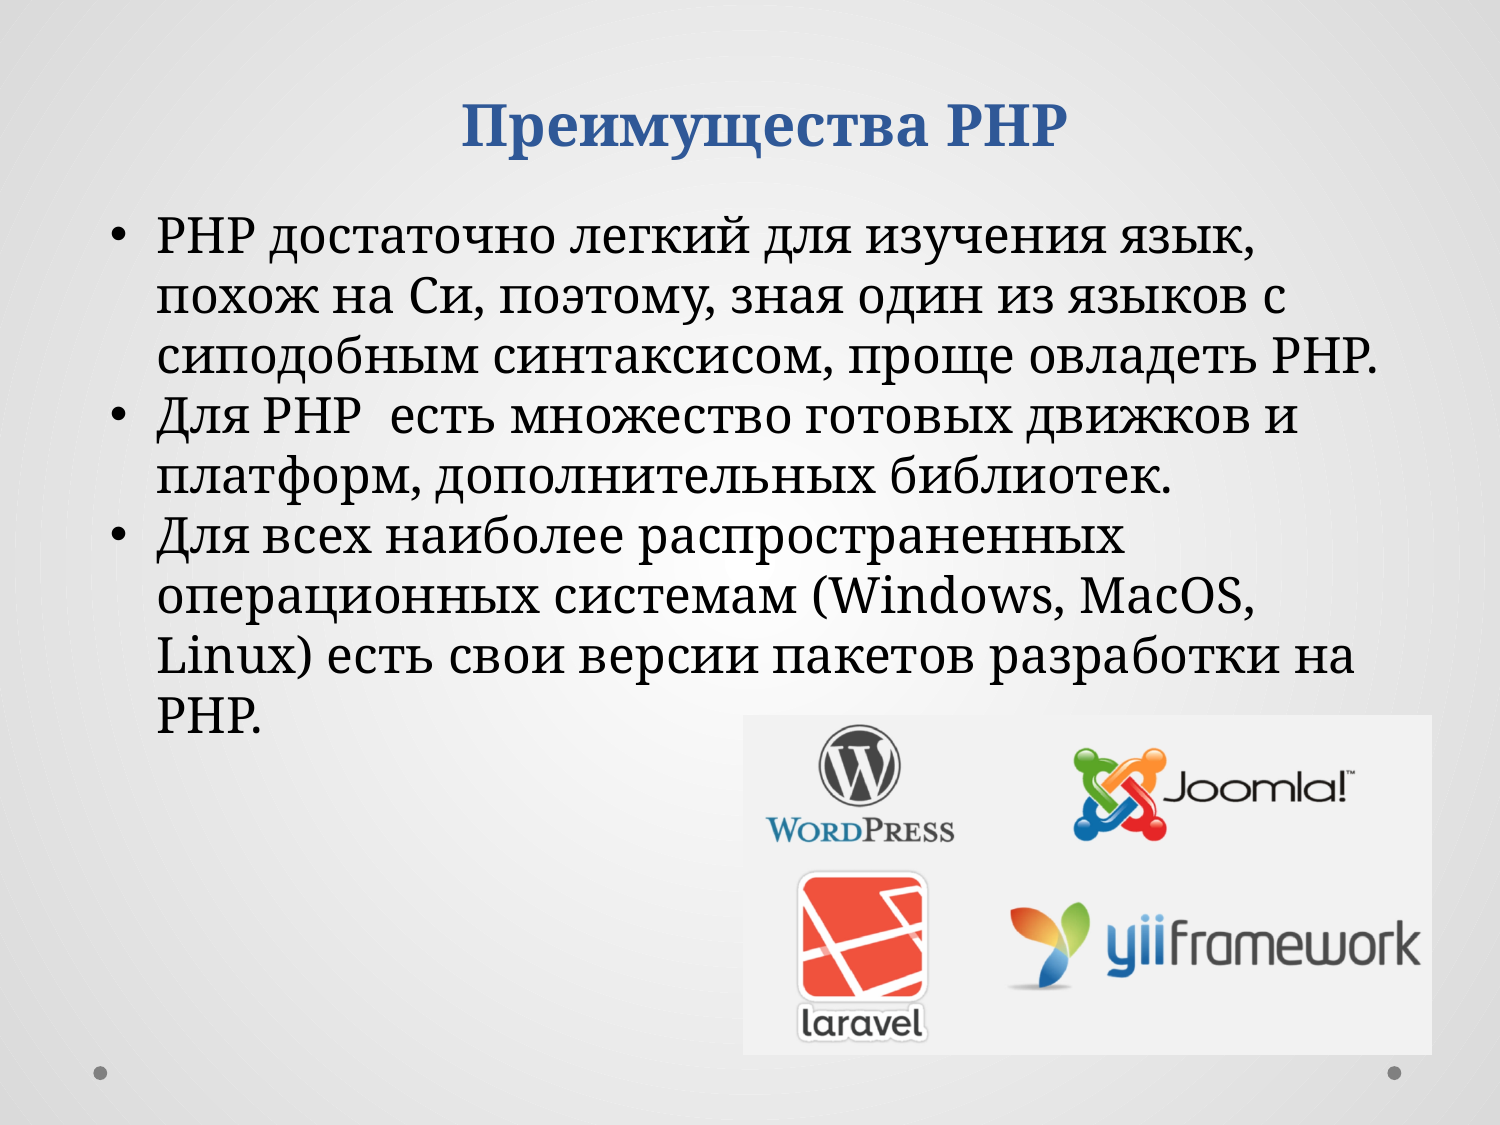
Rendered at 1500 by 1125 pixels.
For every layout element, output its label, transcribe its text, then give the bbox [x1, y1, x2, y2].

picture [743, 715, 1432, 1055]
text_box Преимущества PHP [112, 80, 1418, 166]
text_box PHP достаточно легкий для изучения язык, похож на Си, поэтому, зная один из языков с сиподобным синтаксисом, проще овладеть PHP. Для PHP есть множество готовых движков и платформ, дополнительных библиотек. Для всех наиболее распространенных операционных системам (Windows, MacOS, Linux) есть свои версии пакетов разработки на PHP. [95, 196, 1436, 751]
